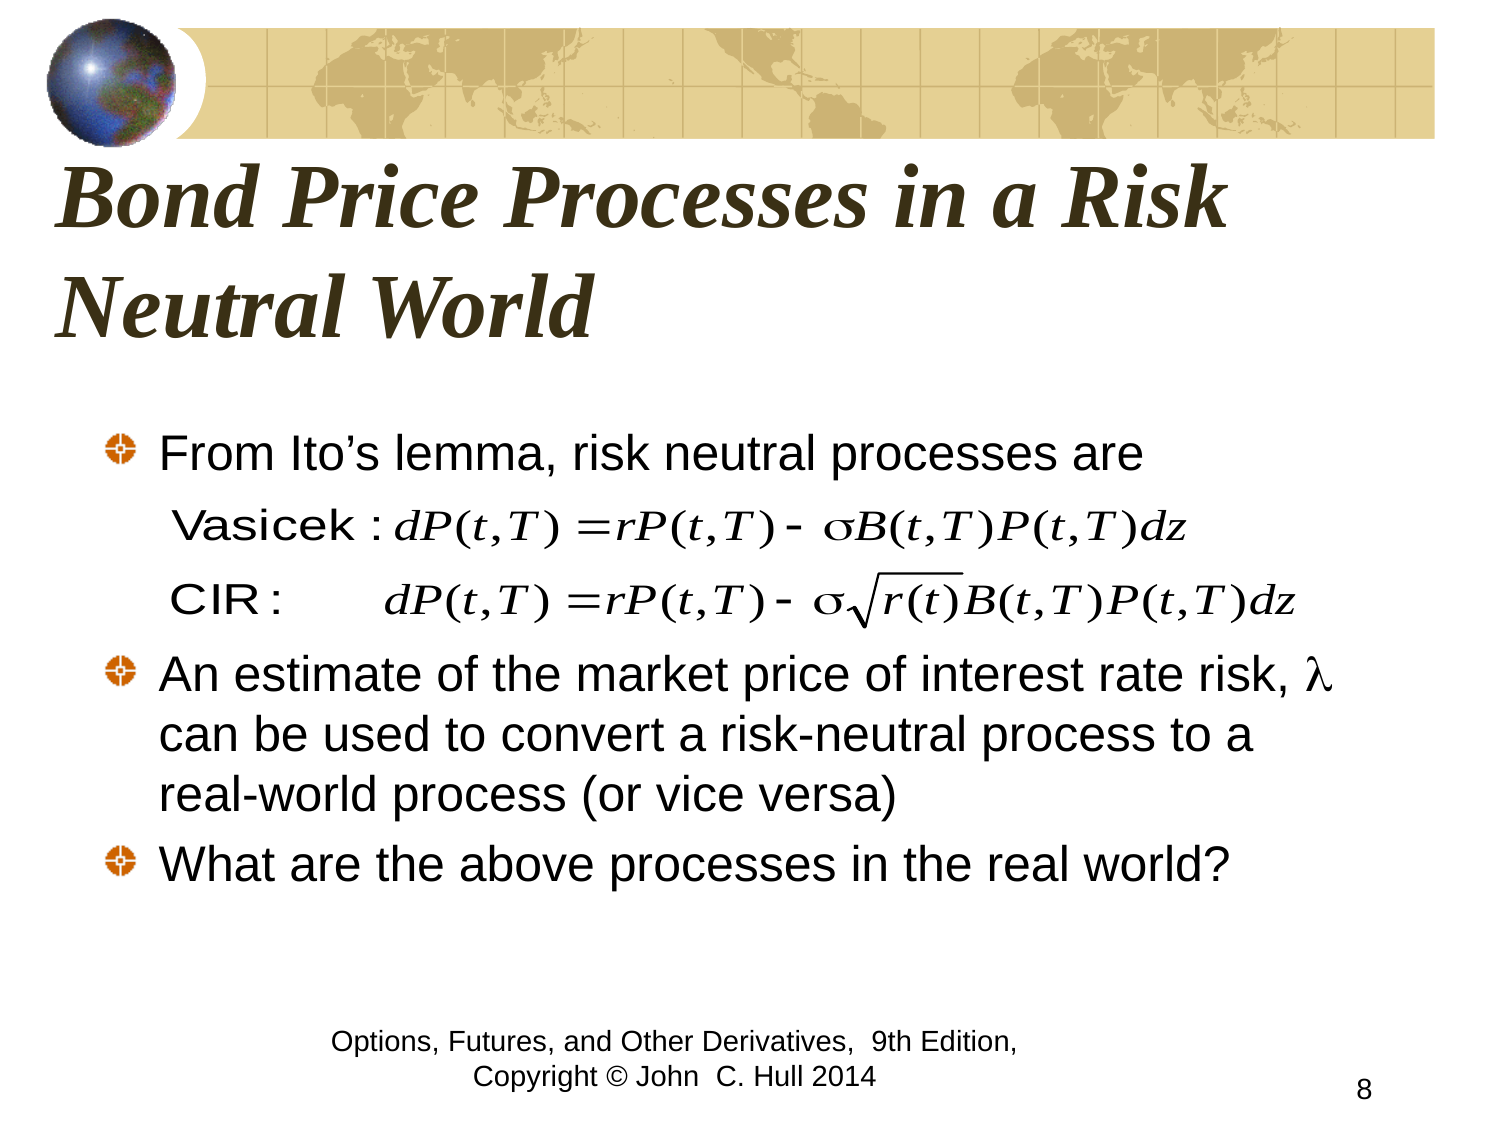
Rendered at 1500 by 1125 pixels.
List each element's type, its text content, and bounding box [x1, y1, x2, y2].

picture [42, 14, 190, 151]
footer Options, Futures, and Other Derivatives, 9th Edition, Copyright © John C. Hull 2014 [262, 1024, 1088, 1101]
picture [102, 432, 138, 468]
slide_number 8 [1074, 1037, 1388, 1113]
title Bond Price Processes in a Risk Neutral World [40, 152, 1316, 341]
picture [102, 844, 138, 880]
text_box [162, 499, 1307, 638]
list From Ito’s lemma, risk neutral processes are An estimate of the market price of interest rate risk, l can be used to convert a risk-neutral process to a real-world process (or vice versa) What are the above processes in the real world? [87, 412, 1363, 1088]
picture [102, 654, 138, 690]
